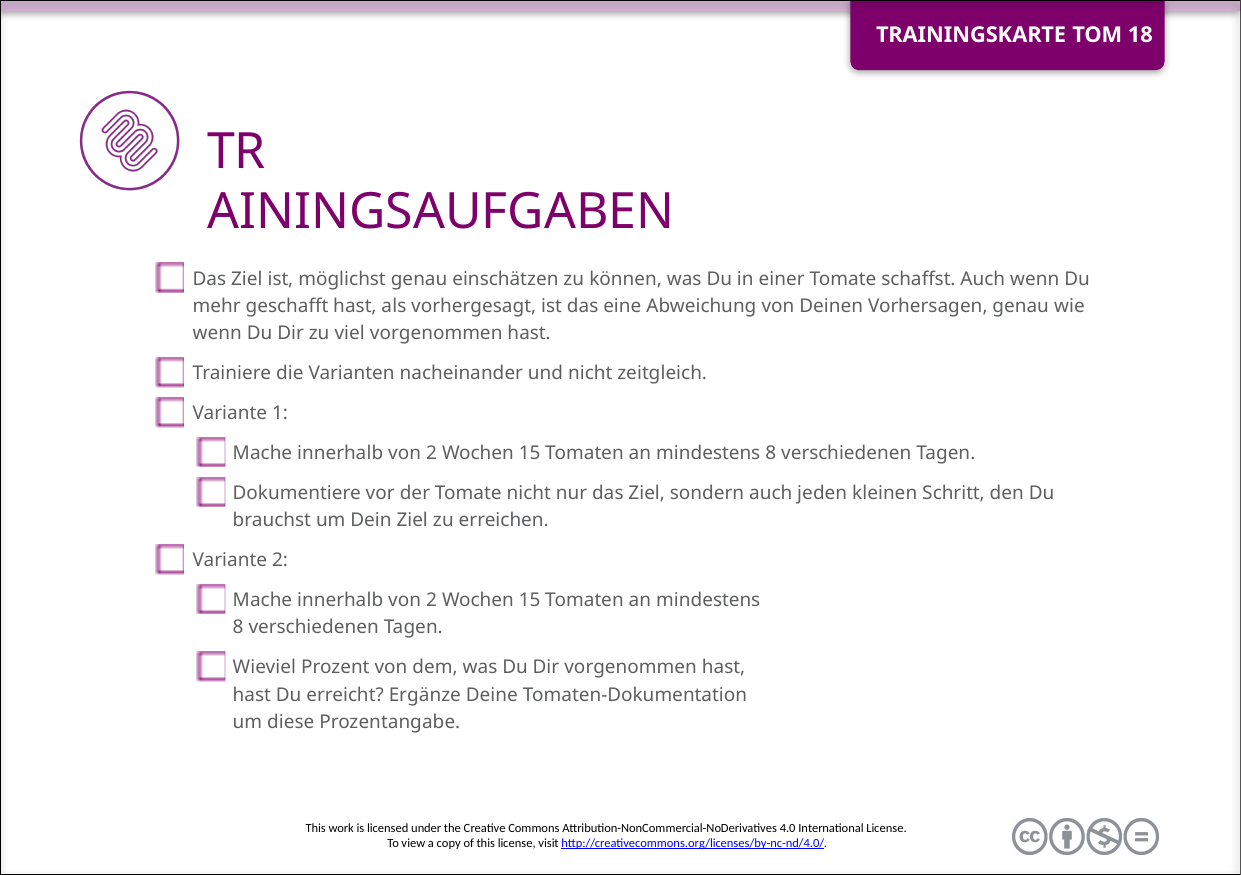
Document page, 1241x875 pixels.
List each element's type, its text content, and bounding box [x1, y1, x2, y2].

text_box This work is licensed under the Creative Commons Attribution-NonCommercial-NoDerivatives 4.0 International License. To view a copy of this license, visit http://creativecommons.org/licenses/by-nc-nd/4.0/. [297, 812, 917, 858]
list Das Ziel ist, möglichst genau einschätzen zu können, was Du in einer Tomate schaffst. Auch wenn Du mehr geschafft hast, als vorhergesagt, ist das eine Abweichung von Deinen Vorhersagen, genau wie wenn Du Dir zu viel vorgenommen hast. Trainiere die Varianten nacheinander und nicht zeitgleich. Variante 1: Mache innerhalb von 2 Wochen 15 Tomaten an mindestens 8 verschiedenen Tagen. Dokumentiere vor der Tomate nicht nur das Ziel, sondern auch jeden kleinen Schritt, den Du brauchst um Dein Ziel zu erreichen. Variante 2: Mache innerhalb von 2 Wochen 15 Tomaten an mindestens 8 verschiedenen Tagen. Wieviel Prozent von dem, was Du Dir vorgenommen hast, hast Du erreicht? Ergänze Deine Tomaten-Dokumentation um diese Prozentangabe. [140, 255, 1128, 770]
picture [1012, 818, 1159, 855]
